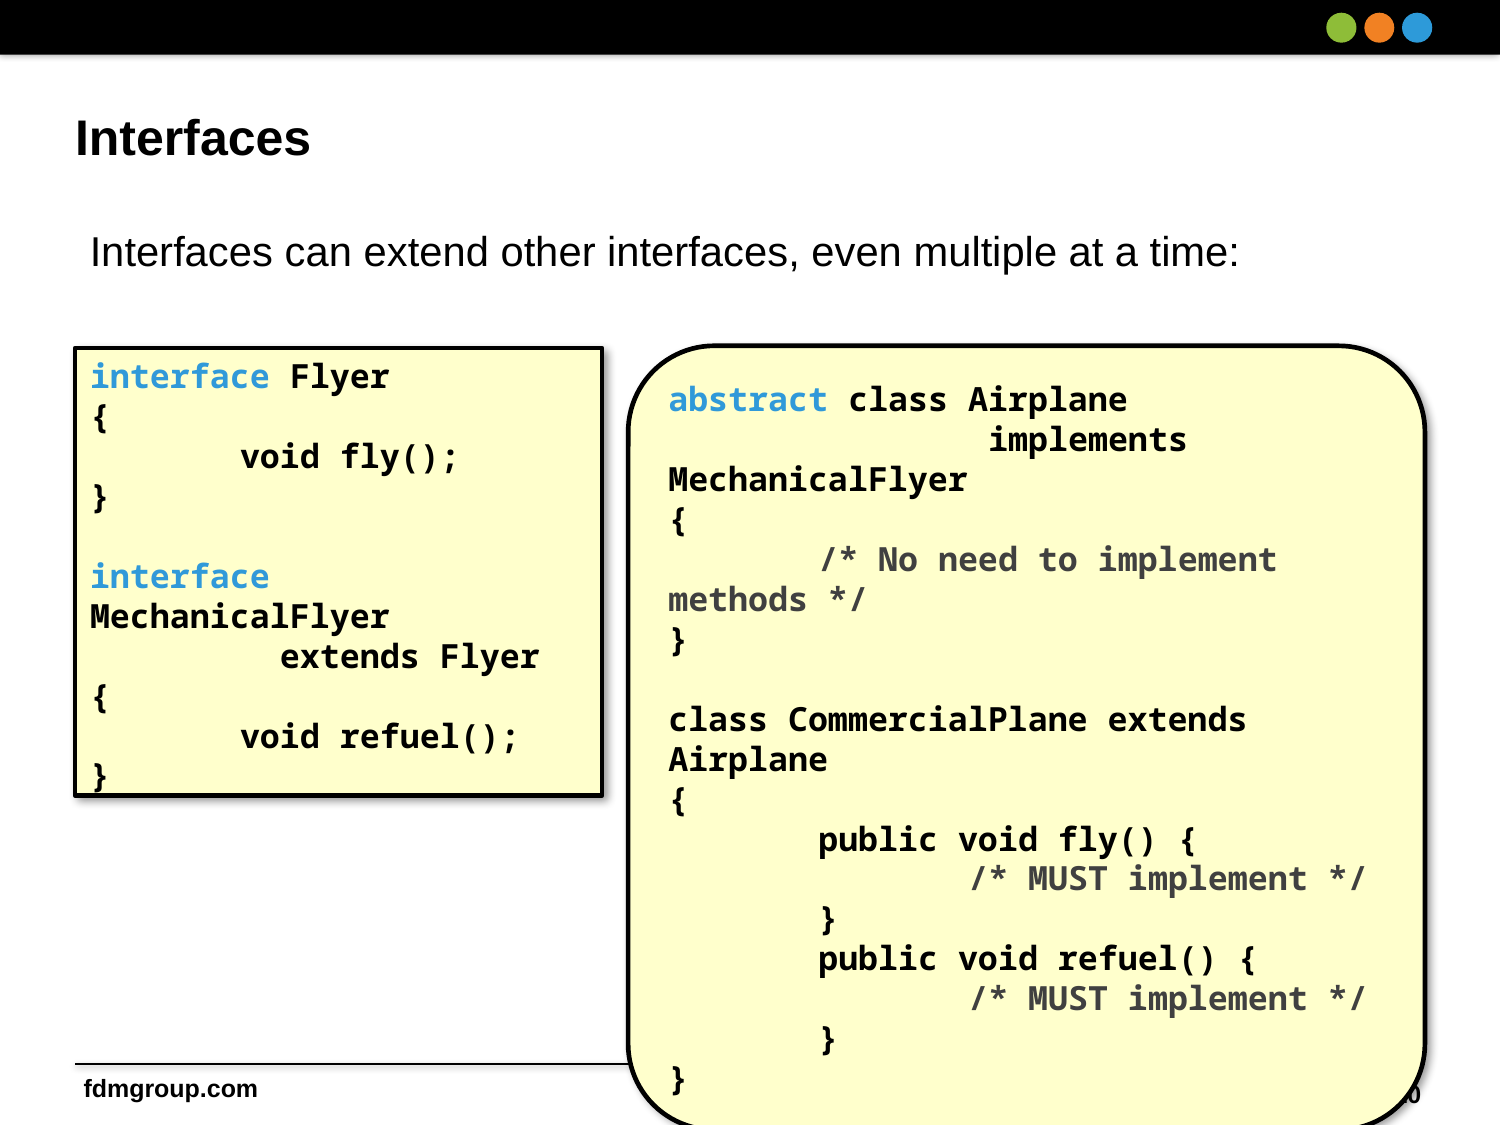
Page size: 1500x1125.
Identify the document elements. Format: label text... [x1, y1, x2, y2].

text_box abstract class Airplane implements MechanicalFlyer { /* No need to implement methods */ } class CommercialPlane extends Airplane { public void fly() { /* MUST implement */ } public void refuel() { /* MUST implement */ } } [628, 345, 1425, 1125]
slide_number 10 [1396, 1063, 1437, 1124]
title Interfaces [75, 105, 1425, 174]
text_box Interfaces can extend other interfaces, even multiple at a time: [74, 217, 1425, 1011]
